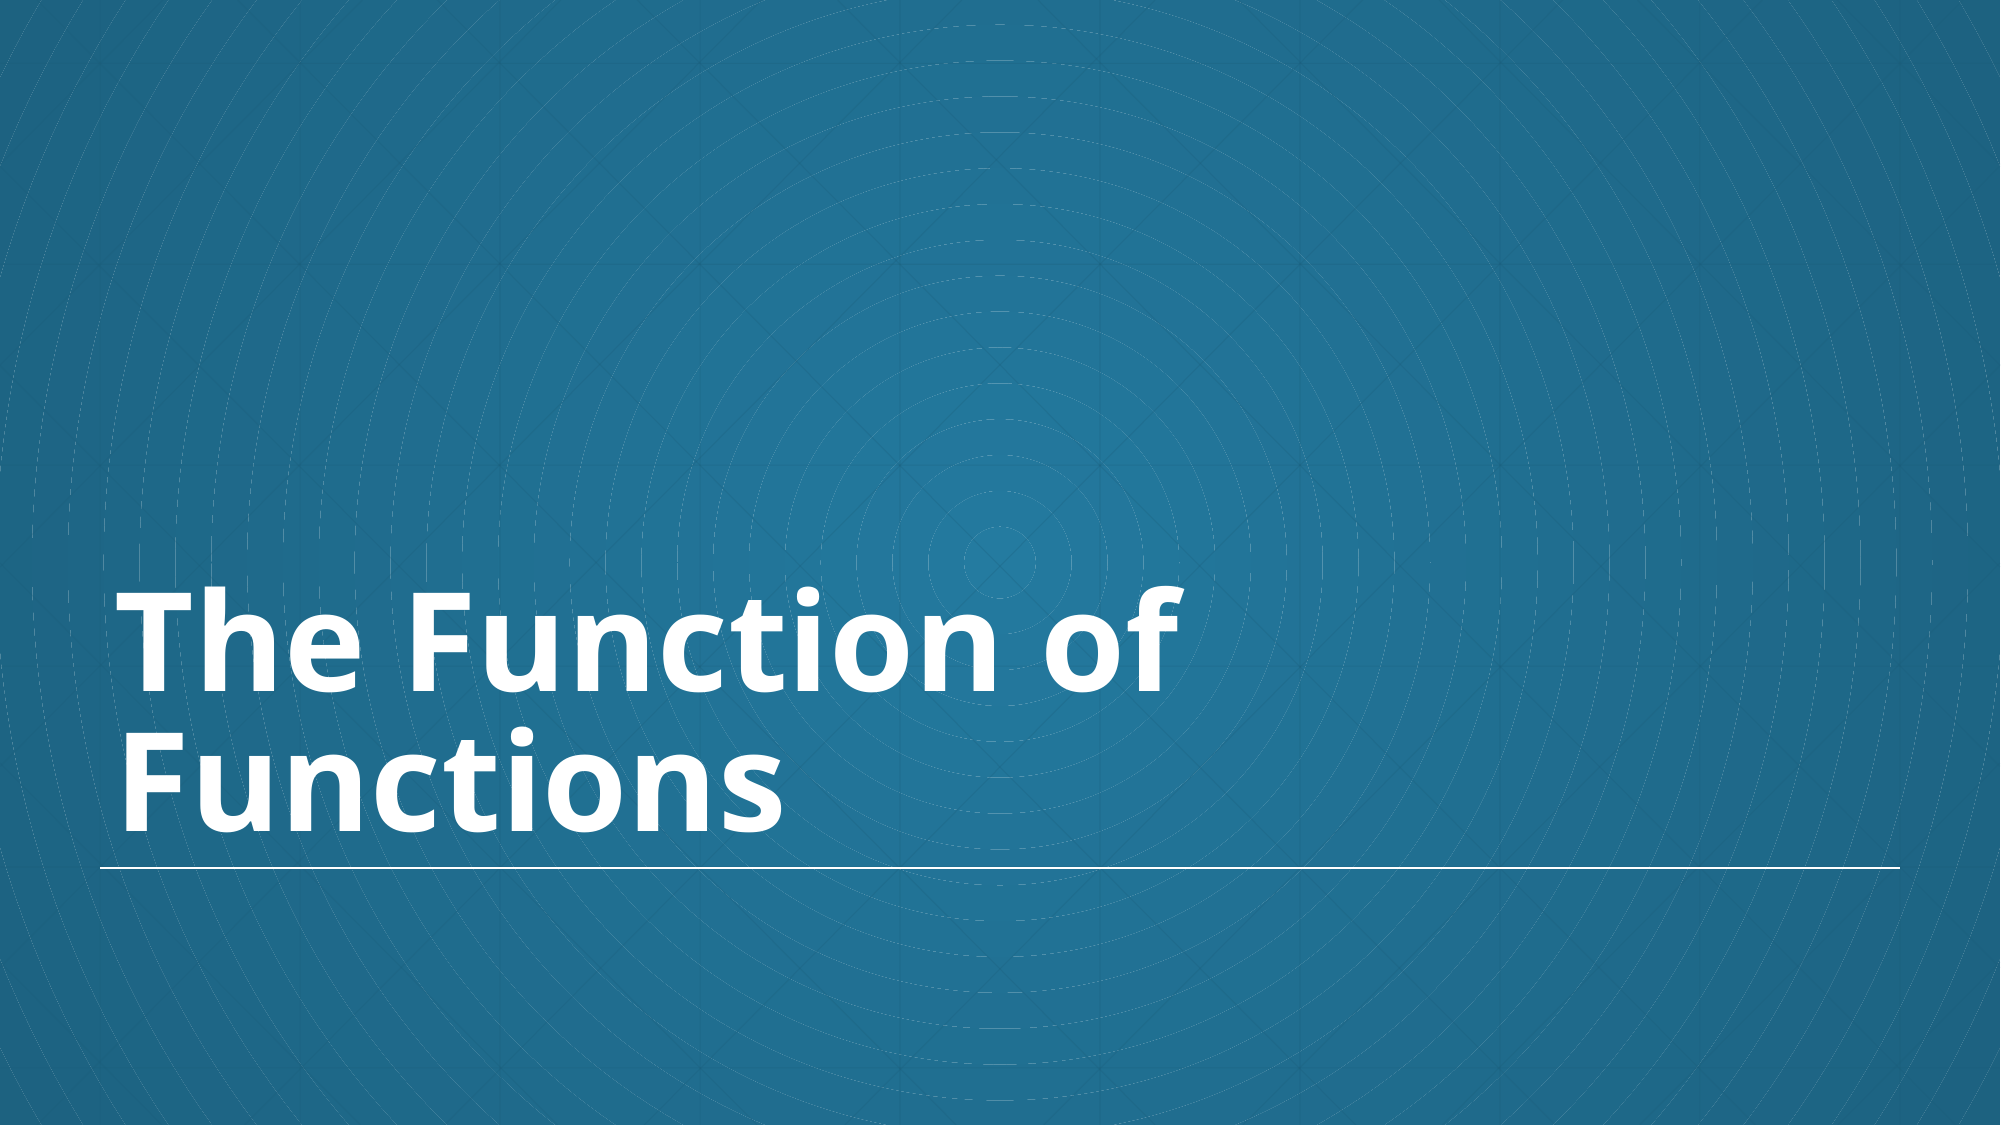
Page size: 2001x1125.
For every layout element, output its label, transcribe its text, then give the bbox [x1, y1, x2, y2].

title The Function of Functions [99, 416, 1900, 867]
